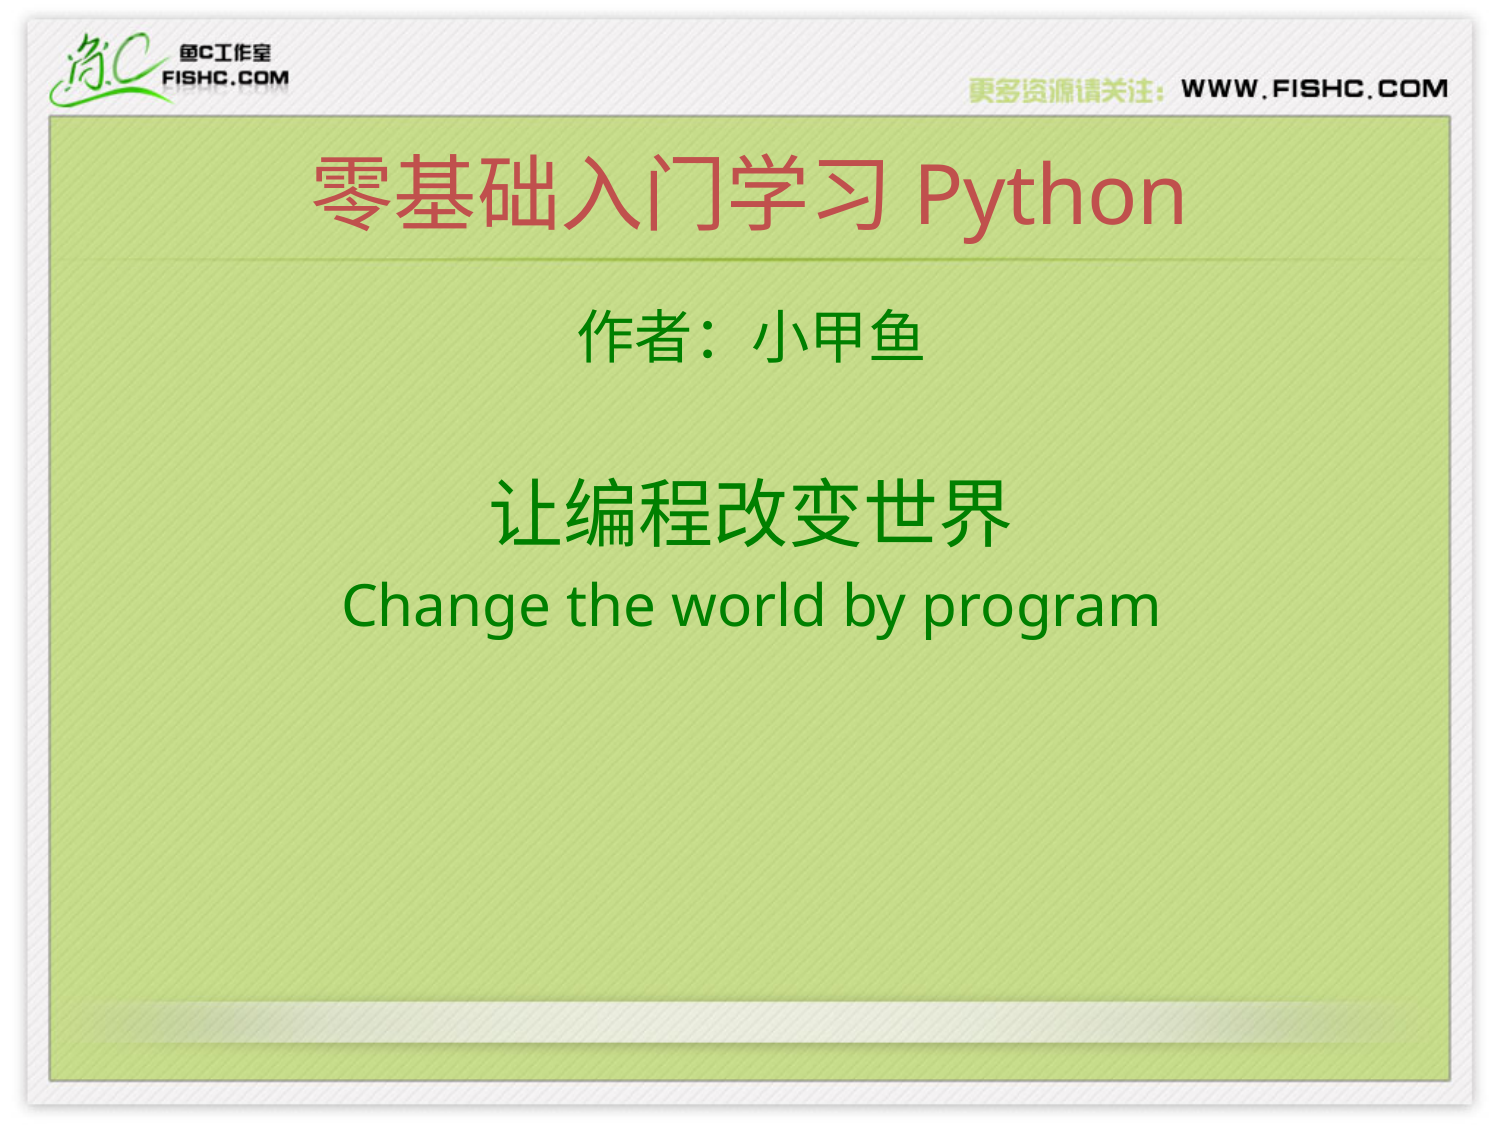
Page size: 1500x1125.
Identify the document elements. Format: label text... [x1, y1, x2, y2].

picture [0, 0, 1500, 1125]
title 零基础入门学习Python [75, 113, 1425, 268]
list 作者：小甲鱼 让编程改变世界 Change the world by program [76, 292, 1427, 977]
